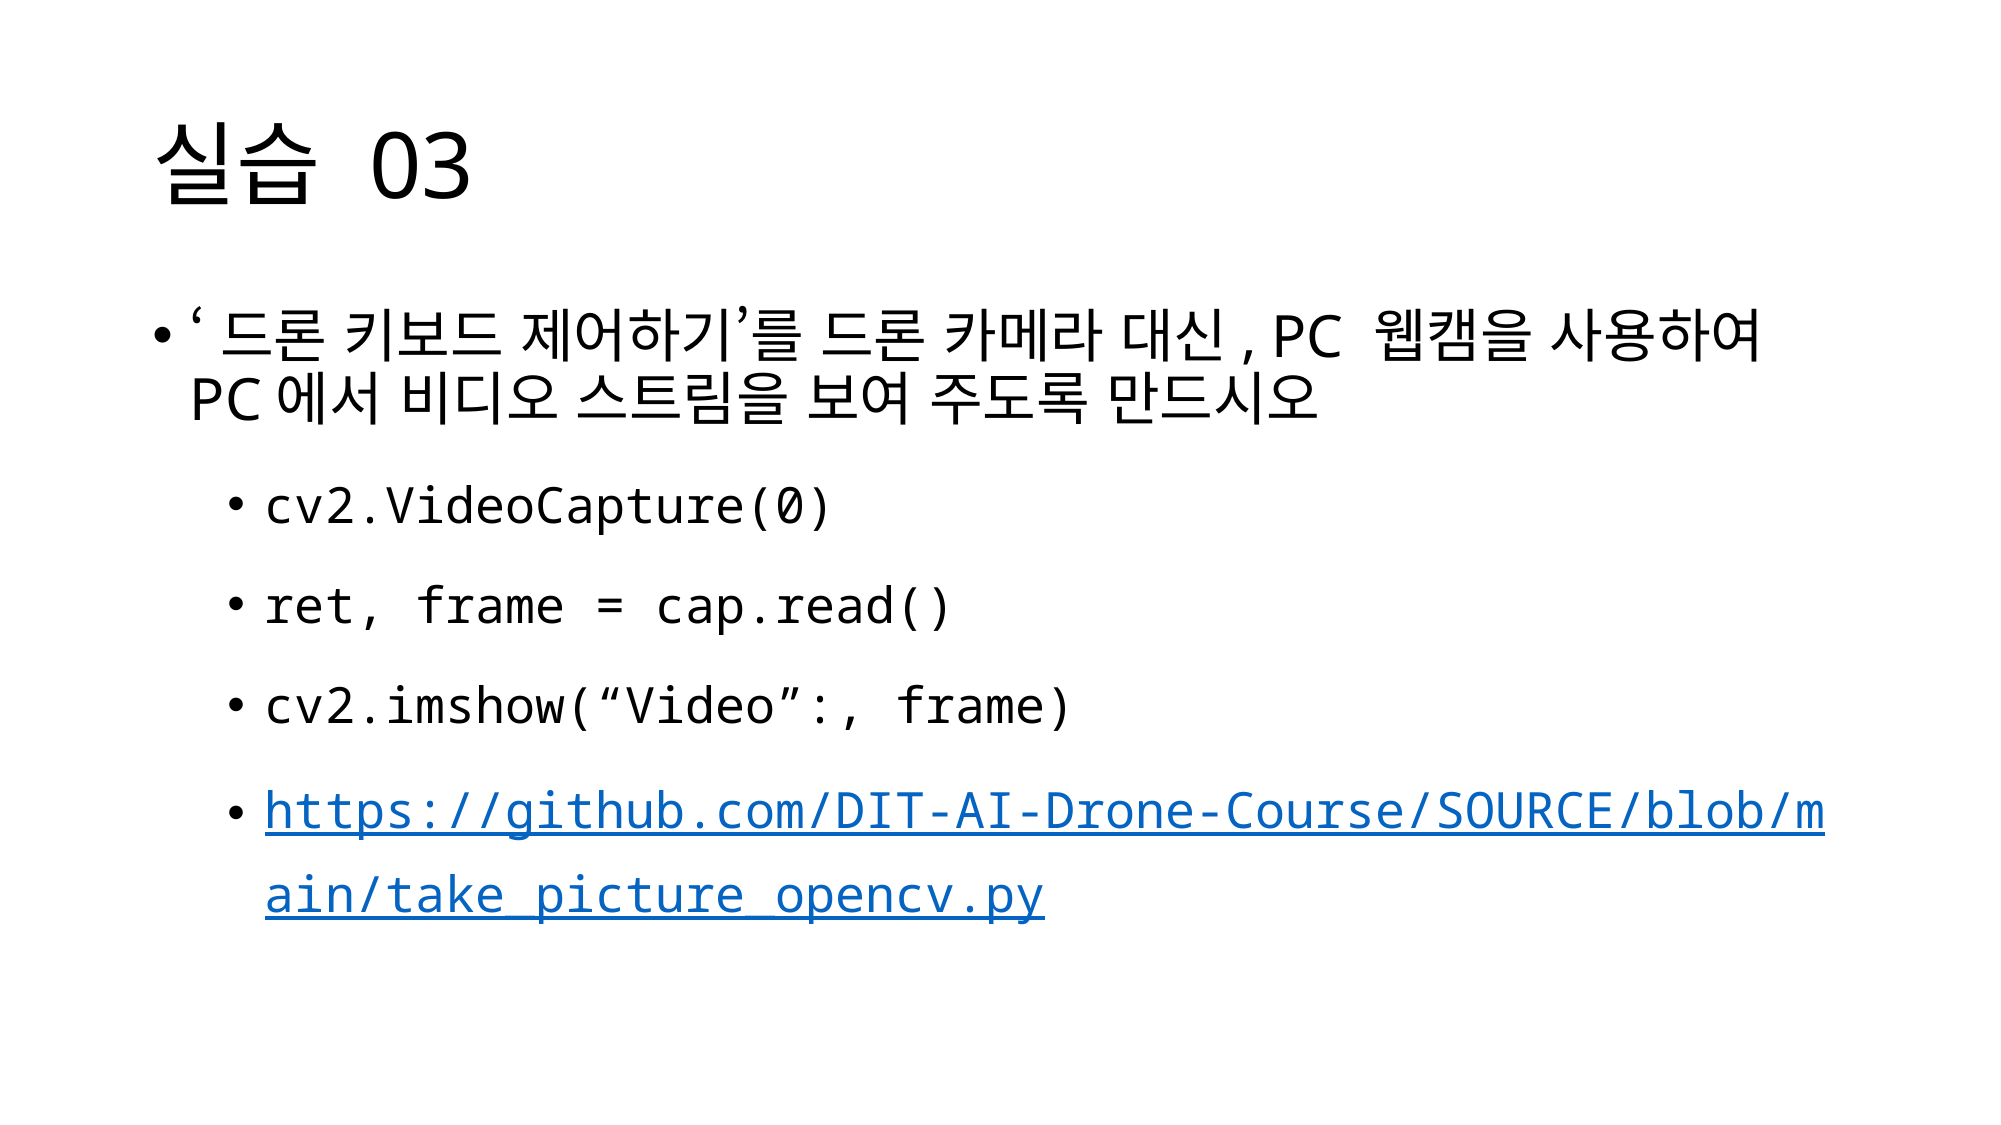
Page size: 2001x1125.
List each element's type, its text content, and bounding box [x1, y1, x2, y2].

title 실습 03 [137, 59, 1863, 278]
list ‘드론 키보드 제어하기’를 드론 카메라 대신, PC 웹캠을 사용하여 PC에서 비디오 스트림을 보여 주도록 만드시오 cv2.VideoCapture(0) ret, frame = cap.read() cv2.imshow(“Video”:, frame) https://github.com/DIT-AI-Drone-Course/SOURCE/blob/main/take_picture_opencv.py [137, 299, 1863, 1014]
